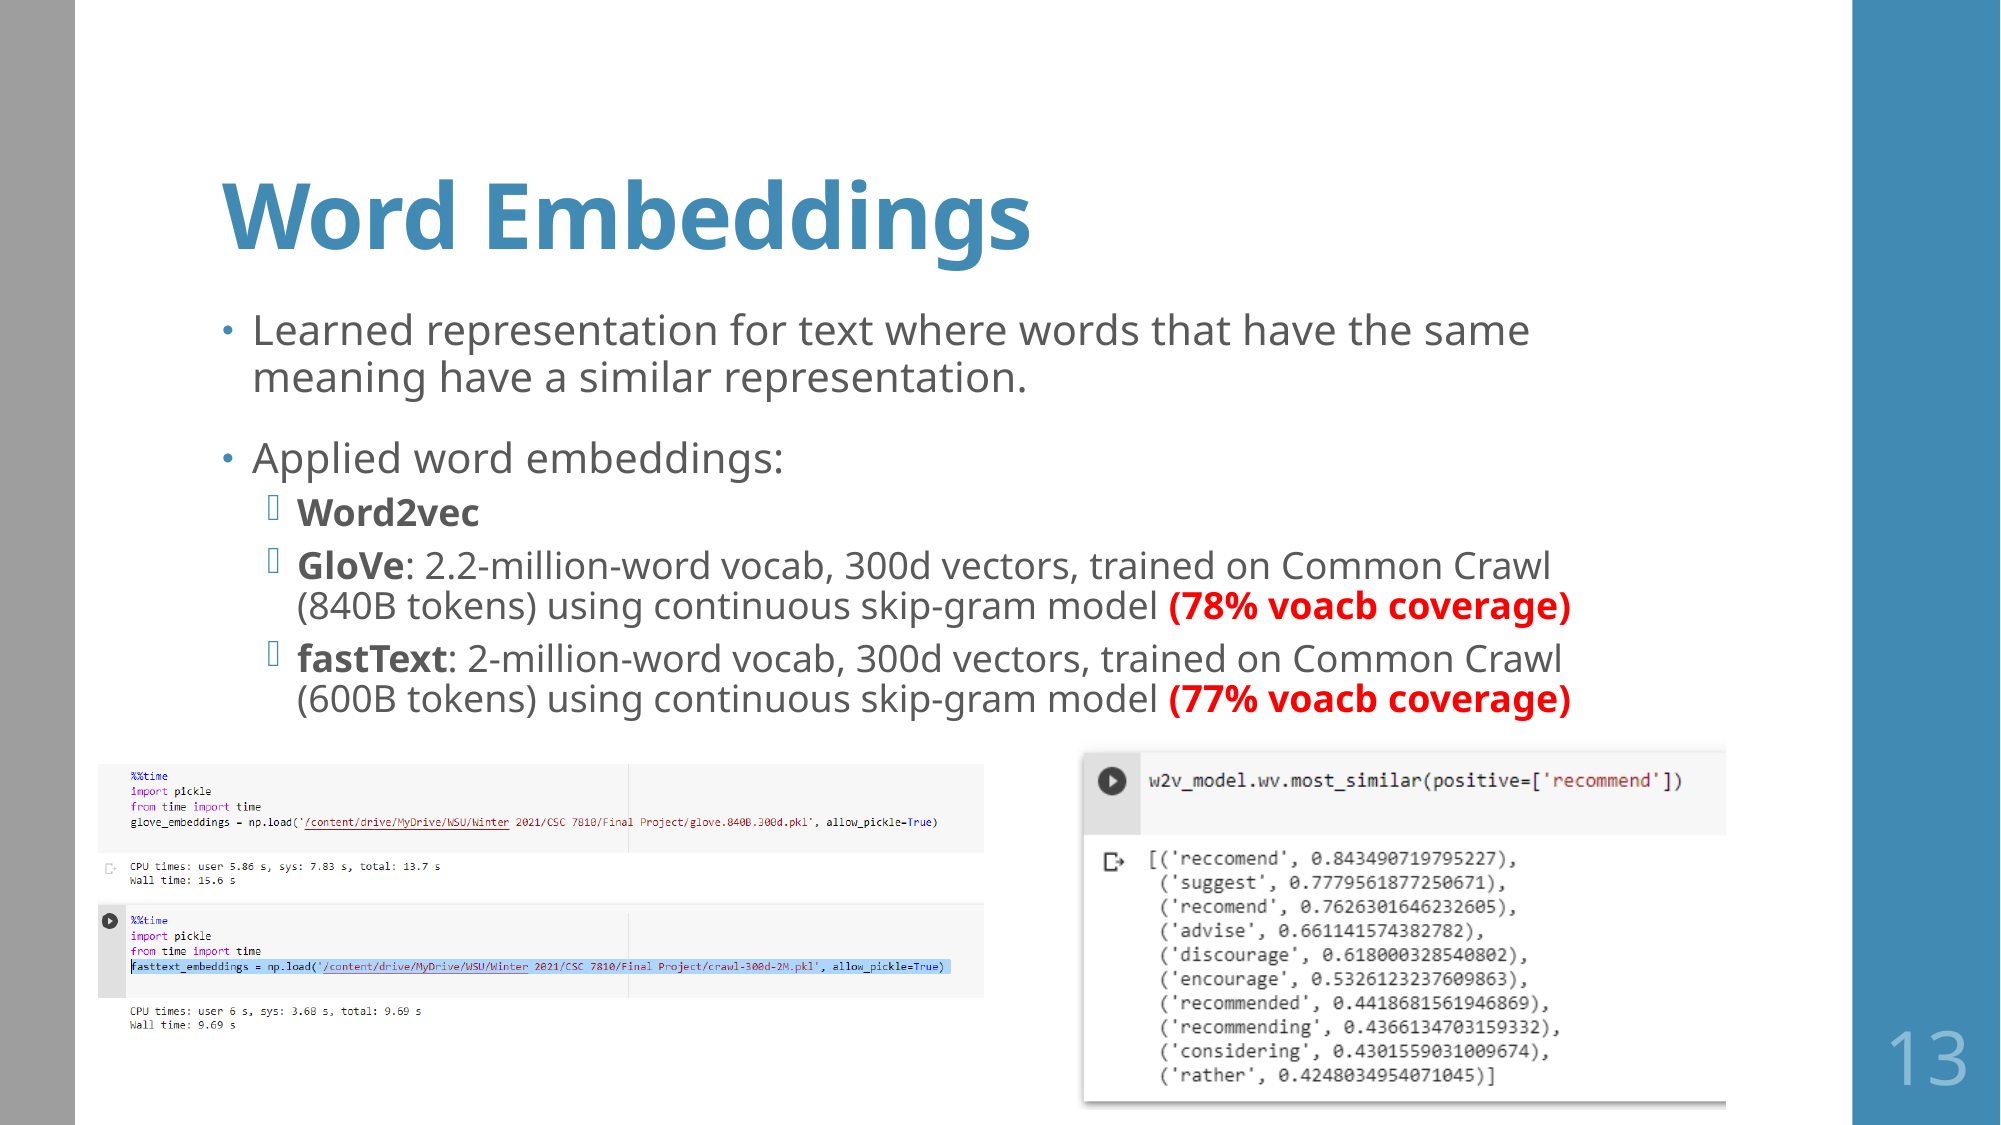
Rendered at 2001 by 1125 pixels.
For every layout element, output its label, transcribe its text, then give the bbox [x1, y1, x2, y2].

slide_number 13 [1852, 1012, 2000, 1110]
list Learned representation for text where words that have the same meaning have a similar representation. Applied word embeddings: Word2vec GloVe: 2.2-million-word vocab, 300d vectors, trained on Common Crawl (840B tokens) using continuous skip-gram model (78% voacb coverage) fastText: 2-million-word vocab, 300d vectors, trained on Common Crawl (600B tokens) using continuous skip-gram model (77% voacb coverage) [206, 299, 1617, 1014]
picture [98, 763, 984, 1037]
title Word Embeddings [206, 48, 1797, 278]
picture [1077, 736, 1726, 1111]
